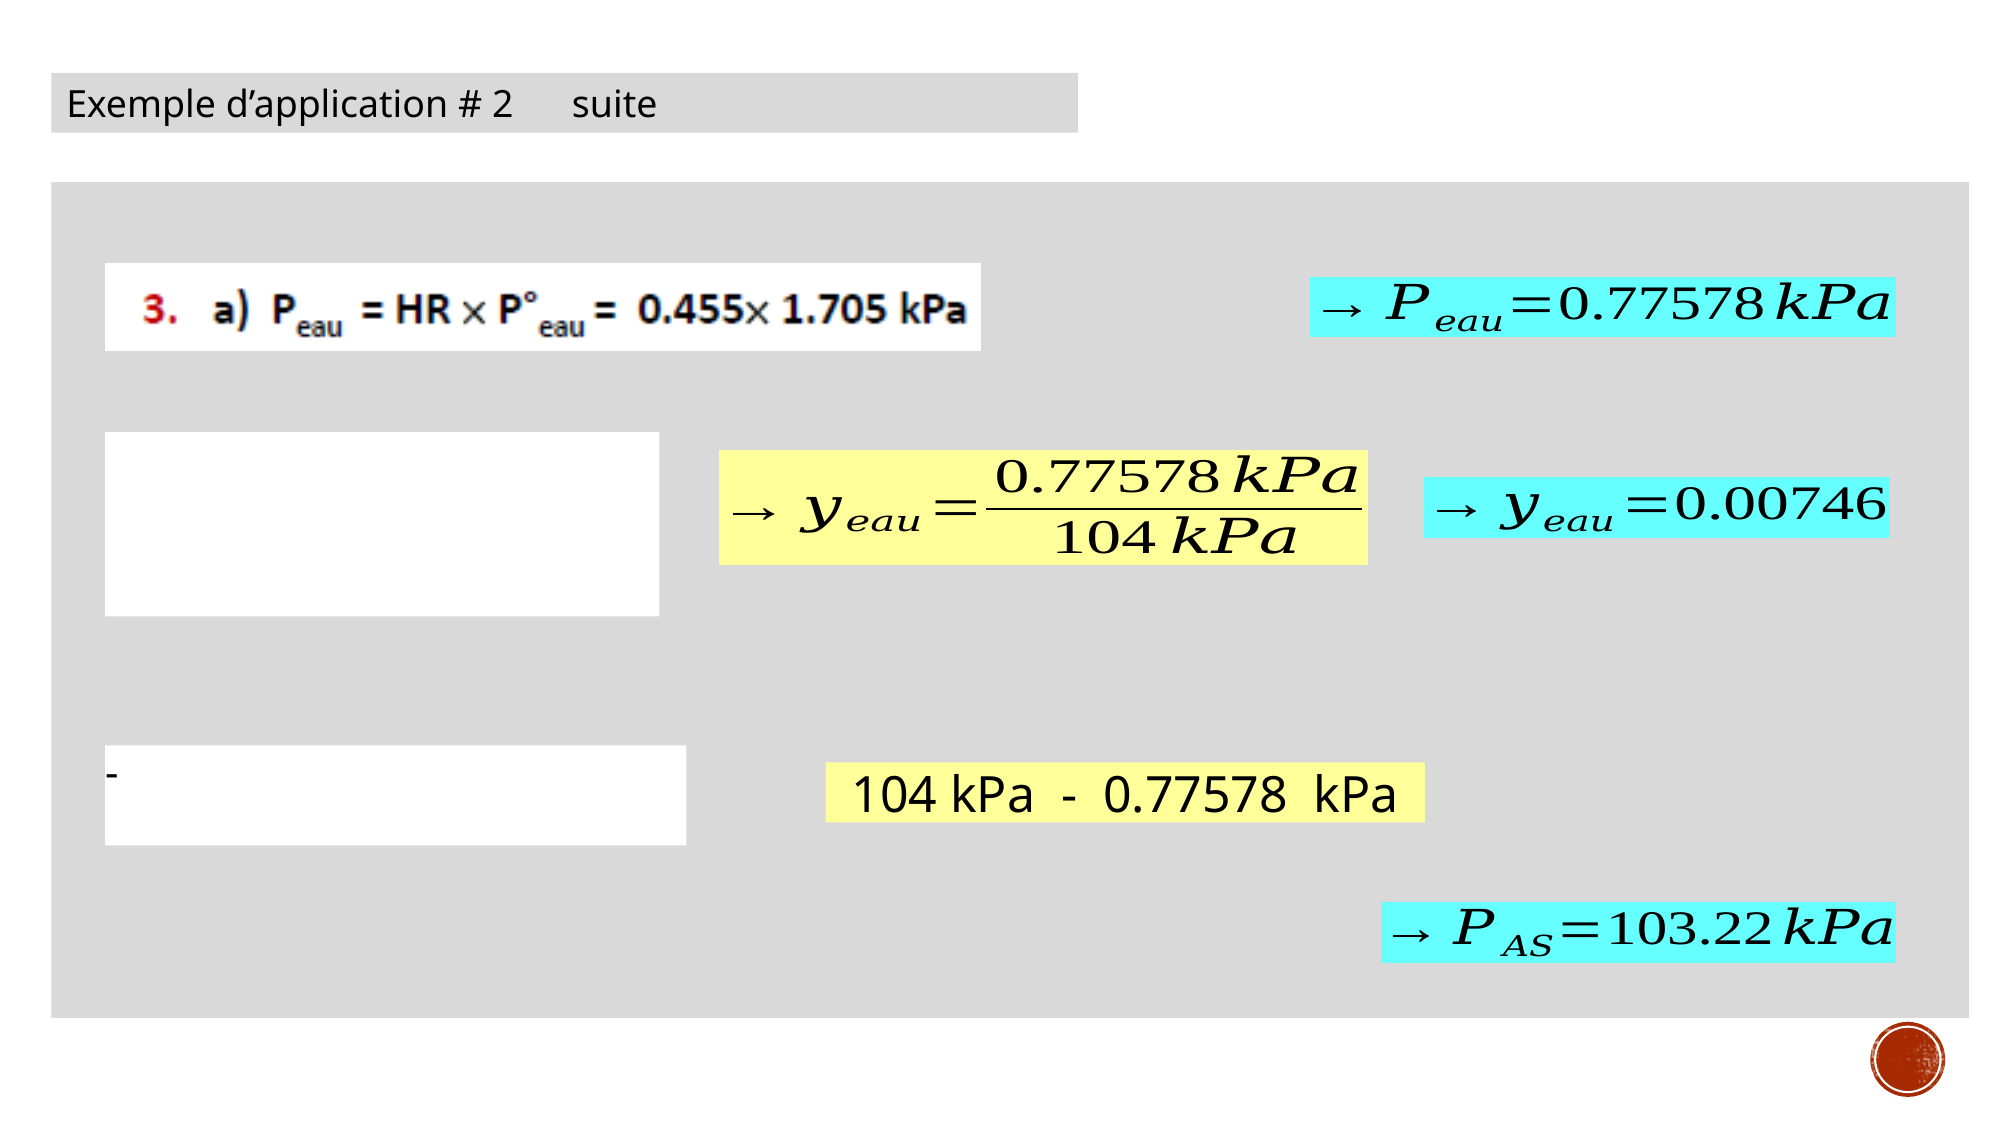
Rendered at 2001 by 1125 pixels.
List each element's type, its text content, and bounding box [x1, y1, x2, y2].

text_box Exemple d’application # 2 suite [51, 72, 1078, 133]
text_box [50, 181, 1970, 1019]
picture [105, 263, 981, 351]
